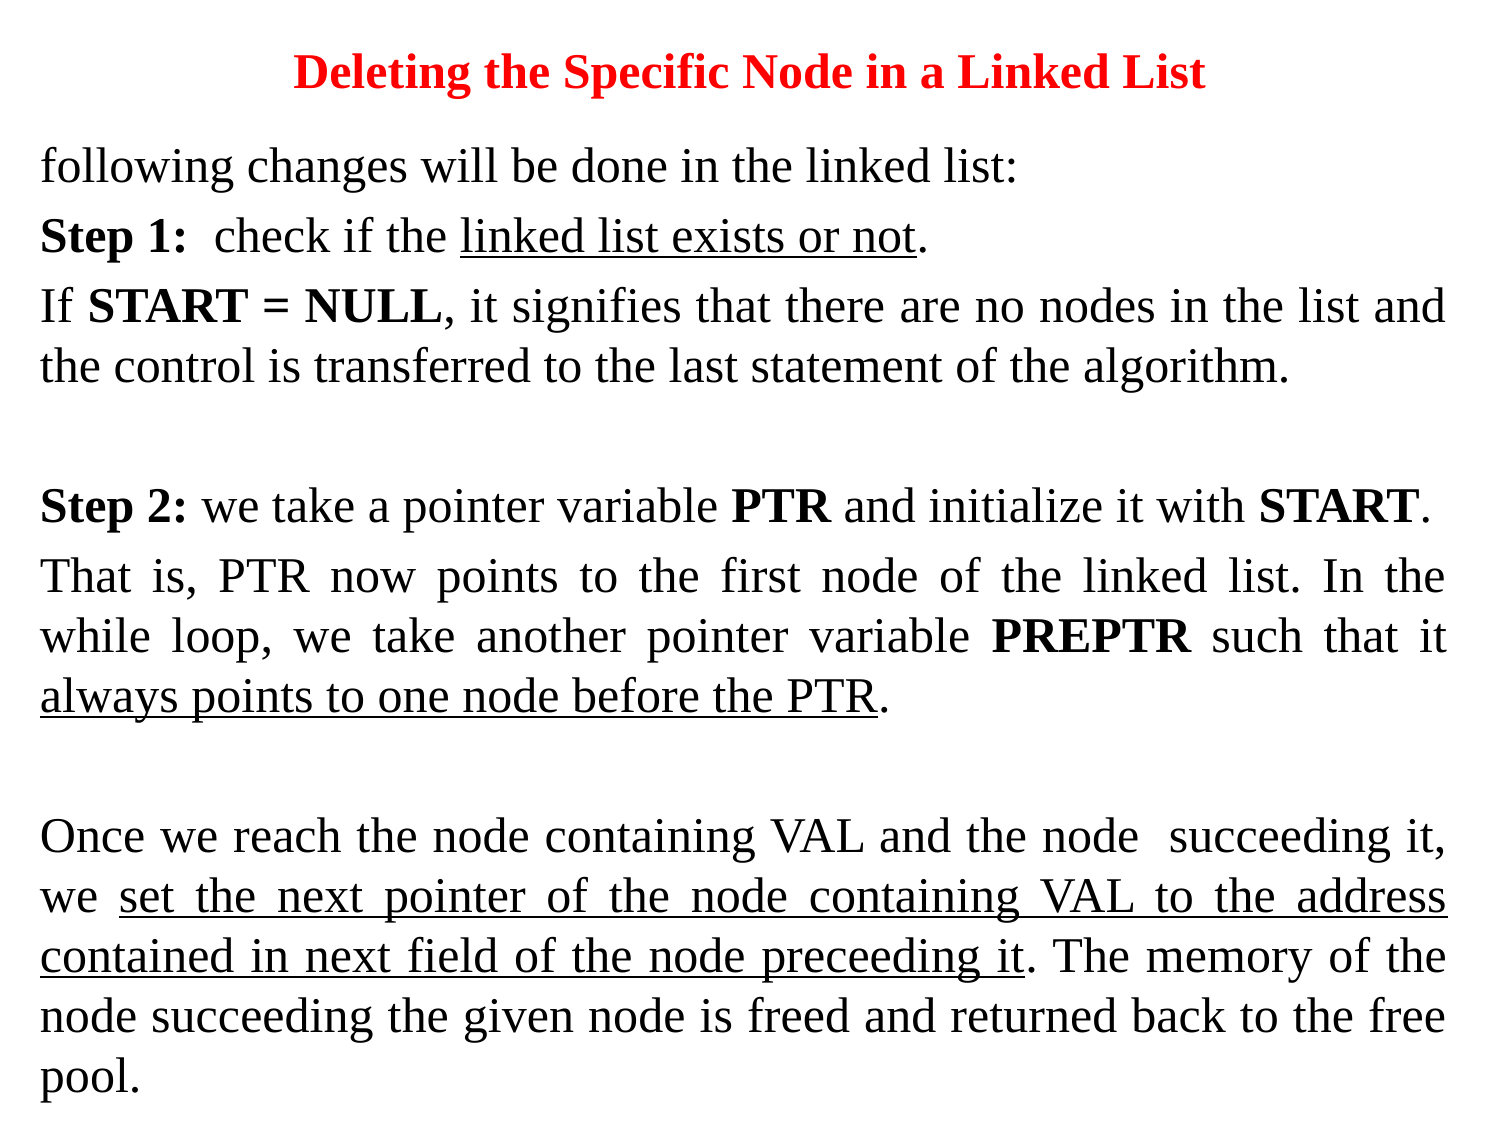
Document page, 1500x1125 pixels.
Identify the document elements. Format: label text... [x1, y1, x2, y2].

list following changes will be done in the linked list: Step 1: check if the linked list exists or not. If START = NULL, it signifies that there are no nodes in the list and the control is transferred to the last statement of the algorithm. Step 2: we take a pointer variable PTR and initialize it with START. That is, PTR now points to the first node of the linked list. In the while loop, we take another pointer variable PREPTR such that it always points to one node before the PTR. Once we reach the node containing VAL and the node succeeding it, we set the next pointer of the node containing VAL to the address contained in next field of the node preceeding it. The memory of the node succeeding the given node is freed and returned back to the free pool. [24, 125, 1463, 1050]
title Deleting the Specific Node in a Linked List [24, 24, 1475, 113]
